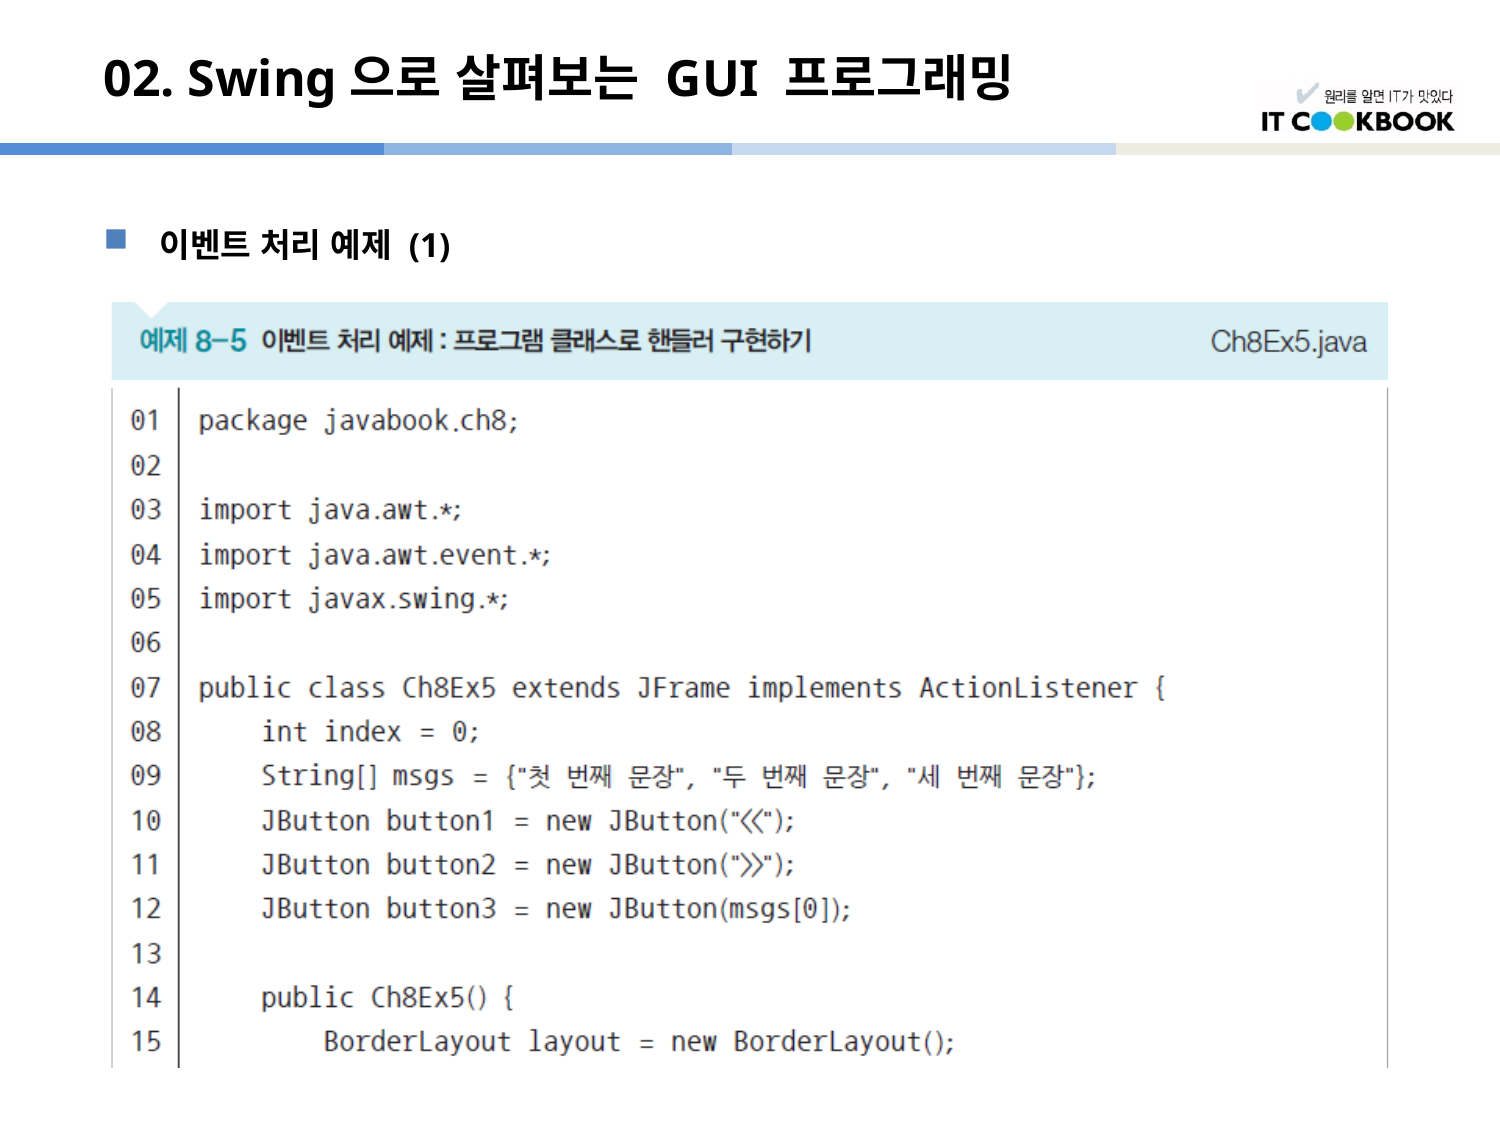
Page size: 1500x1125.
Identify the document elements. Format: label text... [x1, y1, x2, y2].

title 02. Swing으로 살펴보는 GUI 프로그래밍 [88, 30, 1211, 122]
list 이벤트 처리 예제 (1) [88, 196, 1436, 386]
picture [111, 302, 1389, 1068]
picture [1257, 79, 1458, 133]
